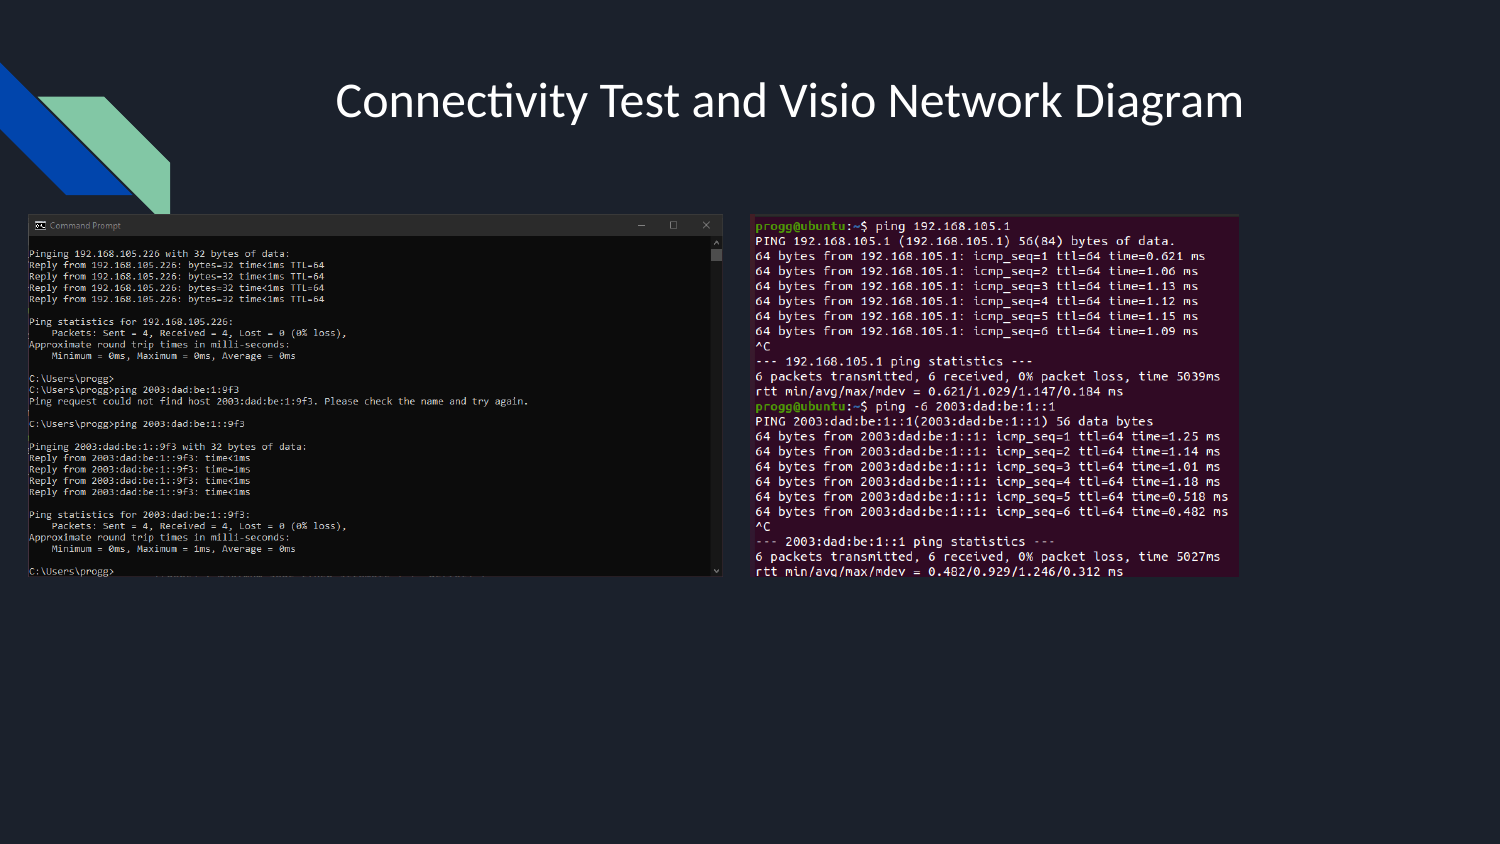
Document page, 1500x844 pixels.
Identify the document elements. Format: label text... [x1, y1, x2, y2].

picture [749, 214, 1239, 578]
title Connectivity Test and Visio Network Diagram [212, 64, 1368, 215]
picture [28, 214, 723, 578]
